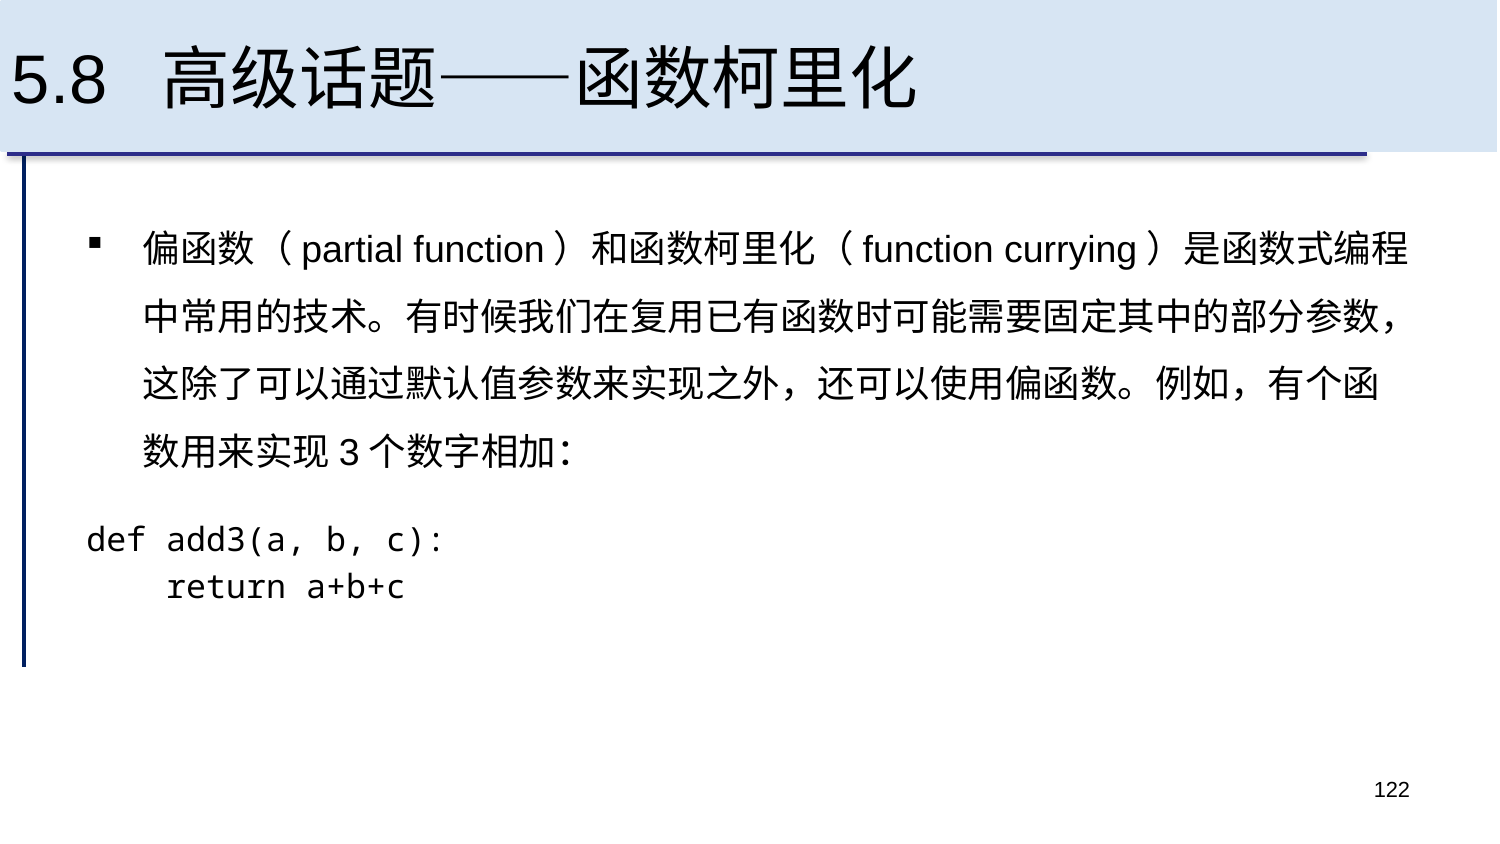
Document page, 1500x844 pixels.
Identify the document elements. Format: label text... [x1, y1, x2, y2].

slide_number 122 [1074, 768, 1426, 828]
title 5.8 高级话题——函数柯里化 [0, 0, 1498, 152]
list 偏函数（partial function）和函数柯里化（function currying）是函数式编程中常用的技术。有时候我们在复用已有函数时可能需要固定其中的部分参数，这除了可以通过默认值参数来实现之外，还可以使用偏函数。例如，有个函数用来实现3个数字相加： def add3(a, b, c): return a+b+c [74, 196, 1426, 755]
